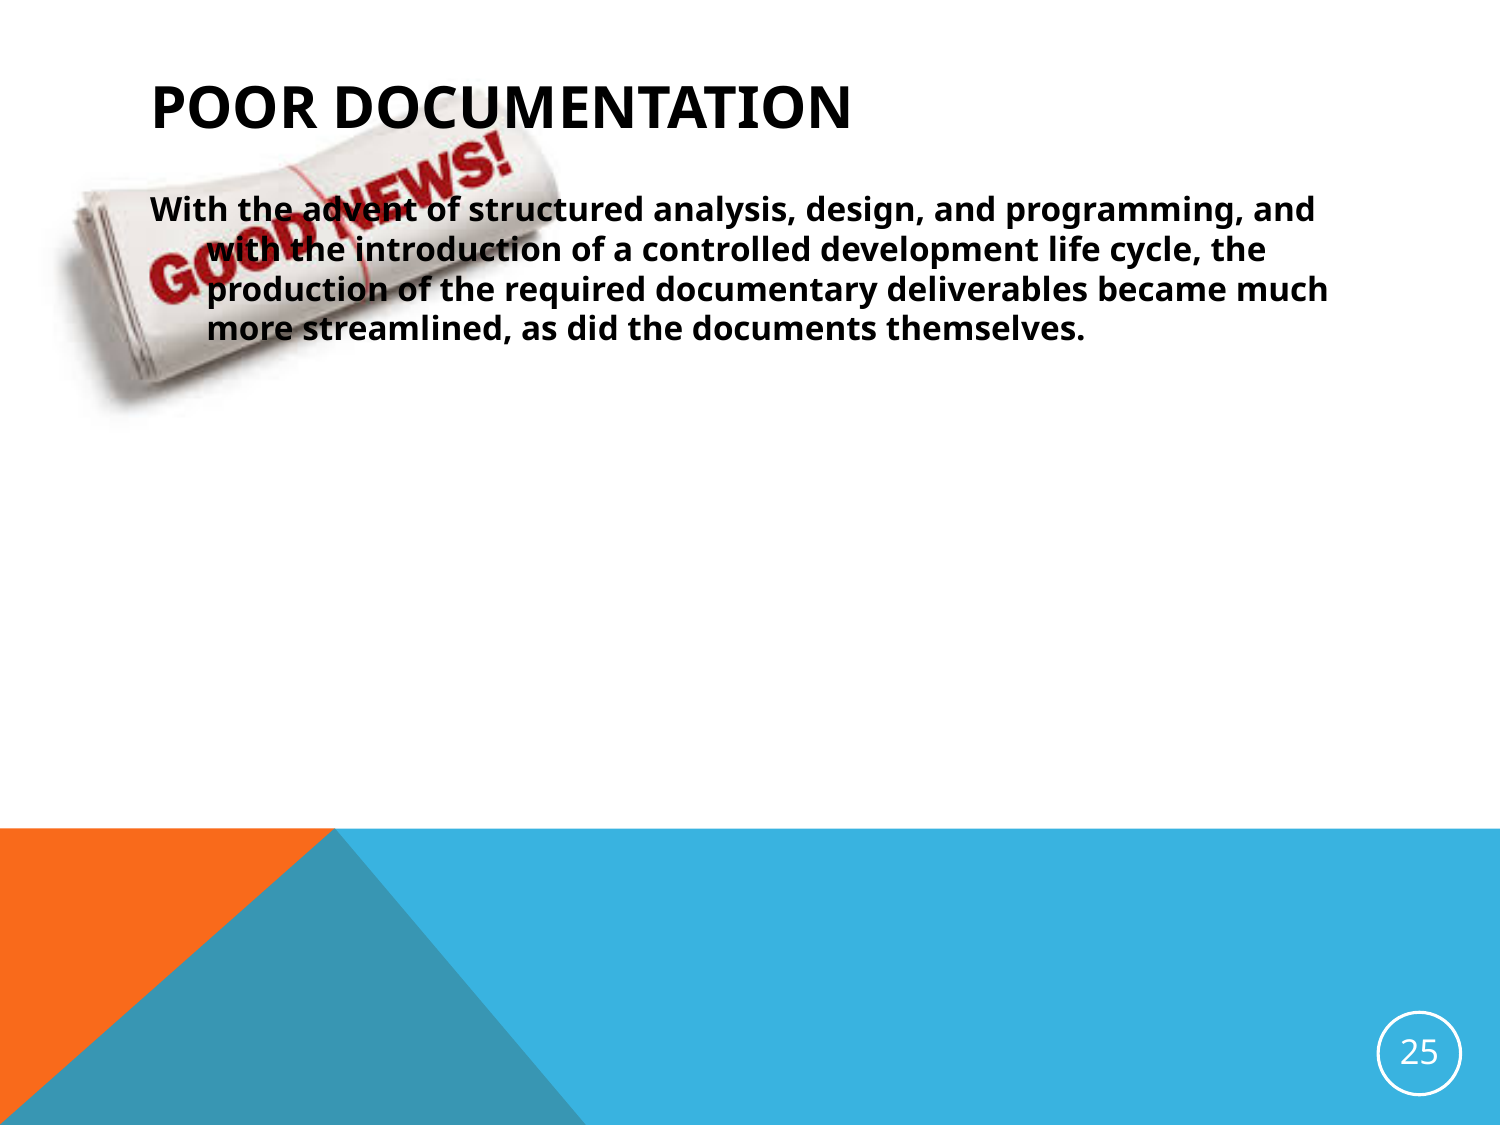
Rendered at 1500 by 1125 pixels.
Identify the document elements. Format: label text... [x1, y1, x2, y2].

title Poor Documentation [647, 60, 1369, 150]
list With the advent of structured analysis, design, and programming, and with the introduction of a controlled development life cycle, the production of the required documentary deliverables became much more streamlined, as did the documents themselves. [135, 180, 1369, 768]
slide_number 25 [1376, 1010, 1463, 1097]
picture [0, 42, 643, 472]
